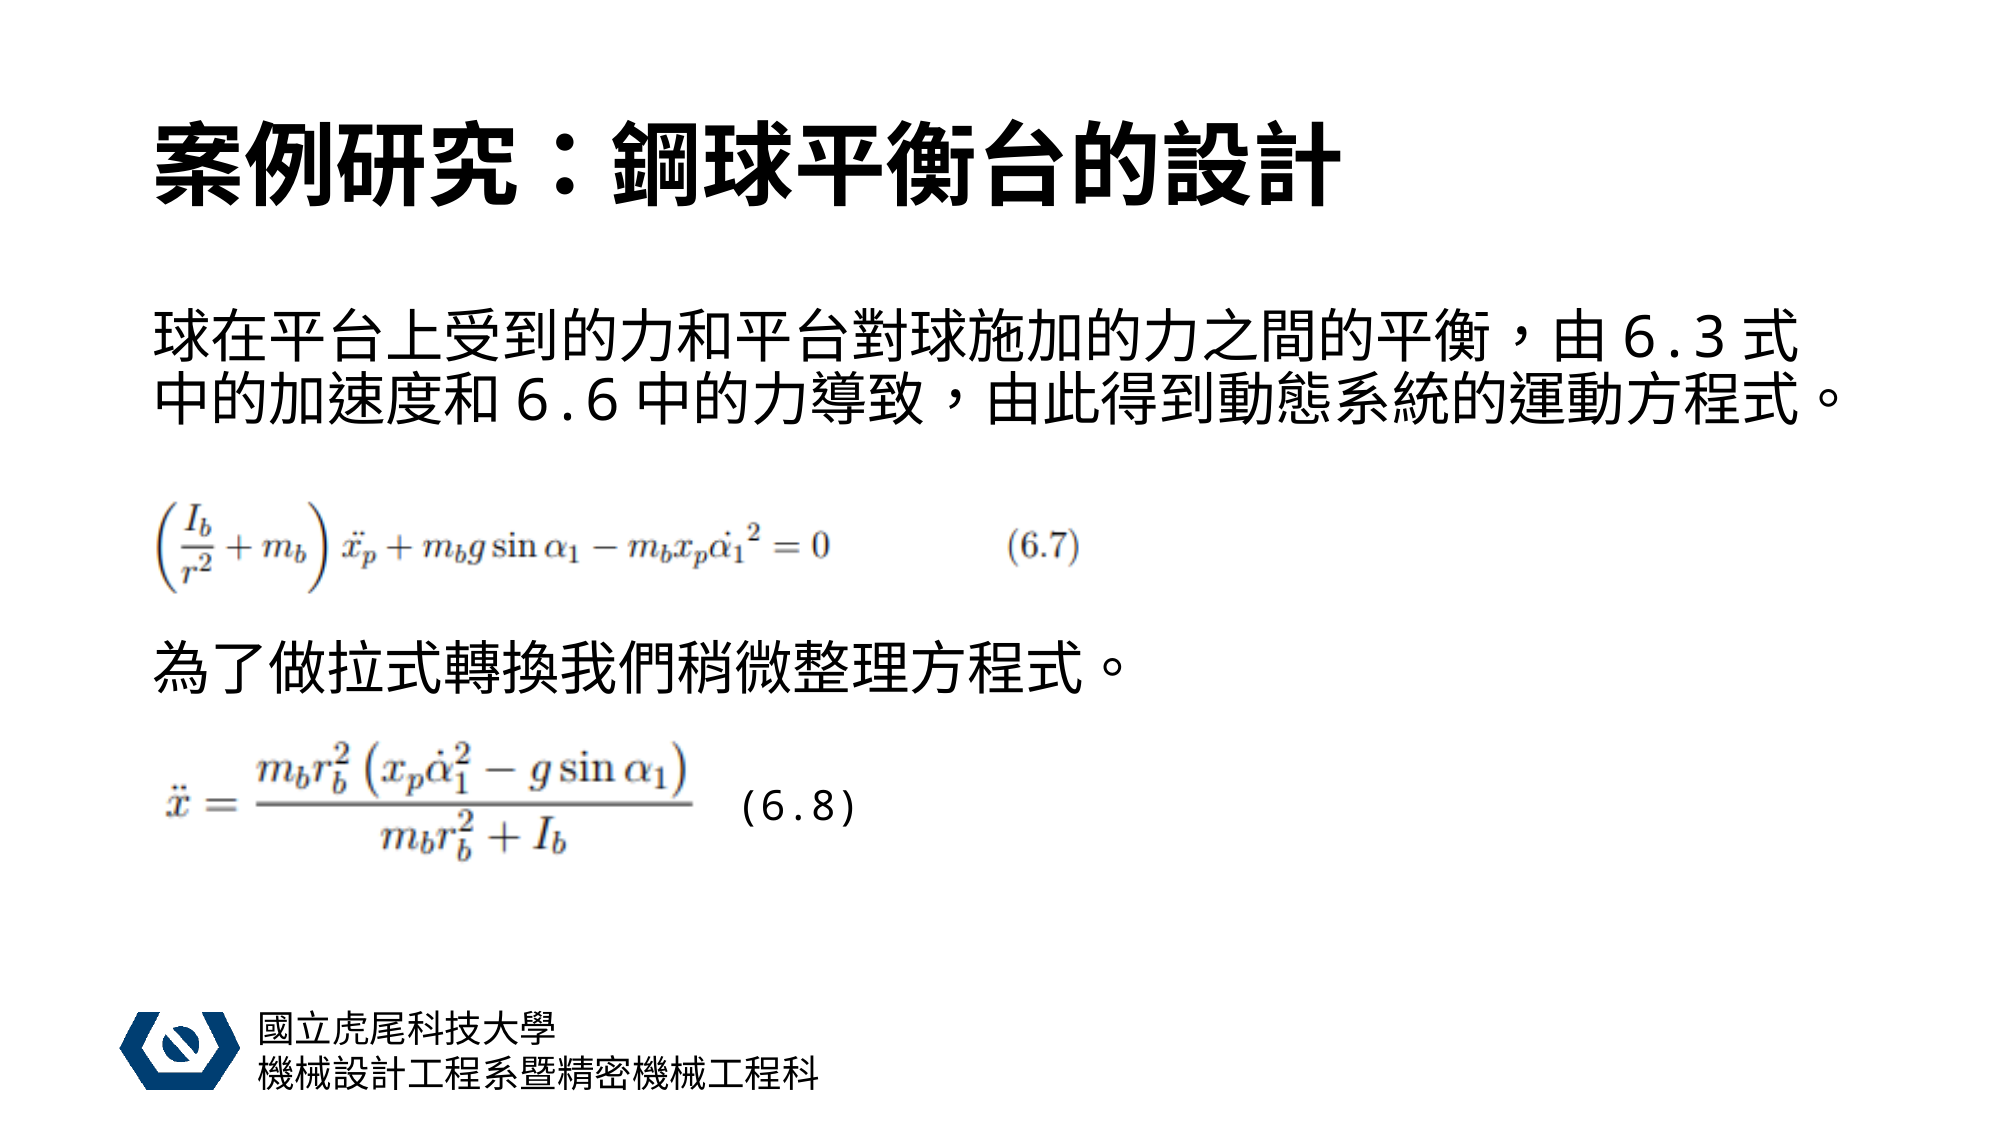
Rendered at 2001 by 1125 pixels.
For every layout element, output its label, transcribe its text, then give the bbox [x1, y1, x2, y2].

picture [137, 732, 731, 887]
title 案例研究：鋼球平衡台的設計 [137, 59, 1863, 278]
list 球在平台上受到的力和平台對球施加的力之間的平衡，由6.3式中的加速度和6.6中的力導致，由此得到動態系統的運動方程式。 [137, 299, 1863, 497]
text_box 為了做拉式轉換我們稍微整理方程式。 [137, 623, 1863, 709]
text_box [119, 997, 838, 1104]
text_box (6.8) [731, 771, 876, 837]
picture [137, 478, 1091, 602]
